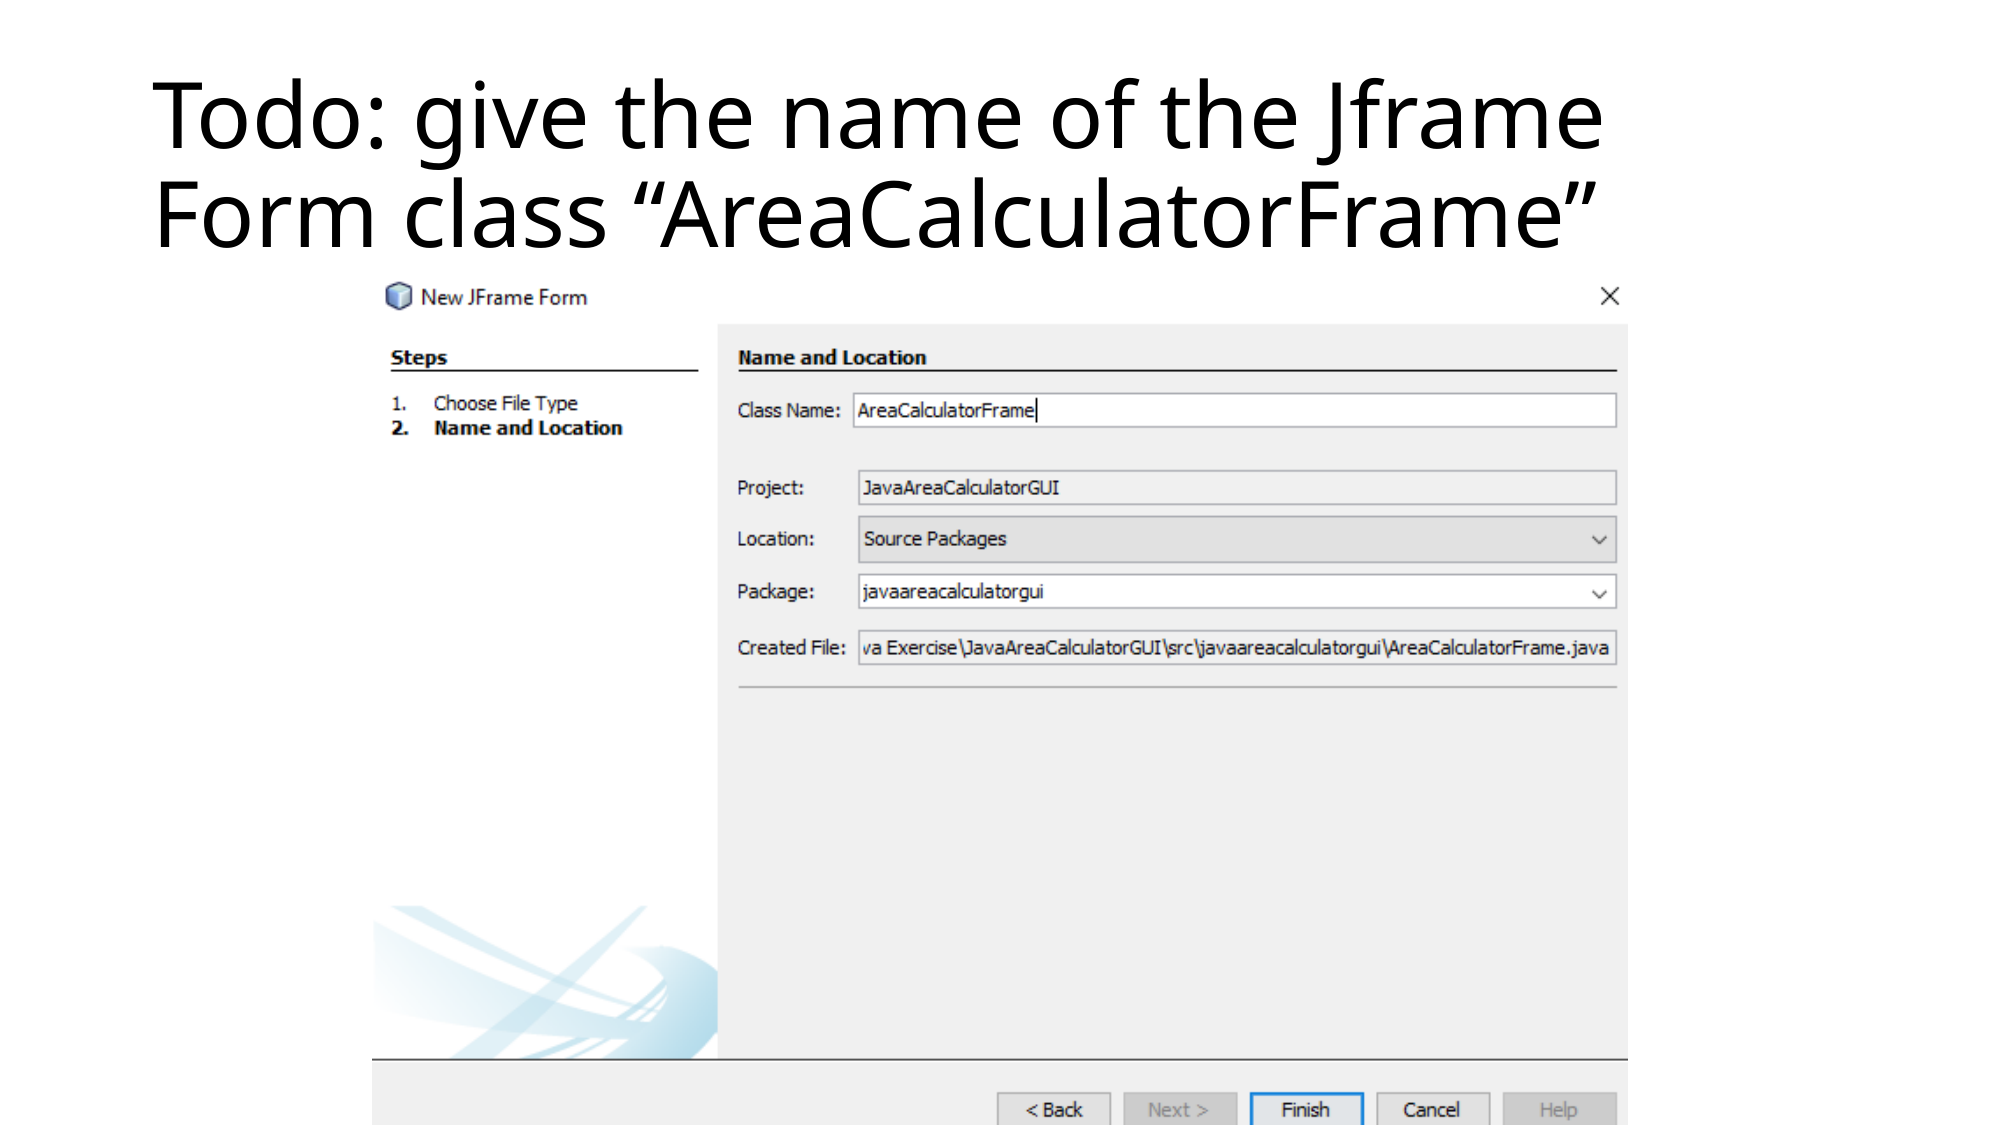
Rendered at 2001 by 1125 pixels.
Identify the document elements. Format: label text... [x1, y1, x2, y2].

title Todo: give the name of the Jframe Form class “AreaCalculatorFrame” [137, 59, 1863, 278]
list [372, 277, 1628, 1125]
